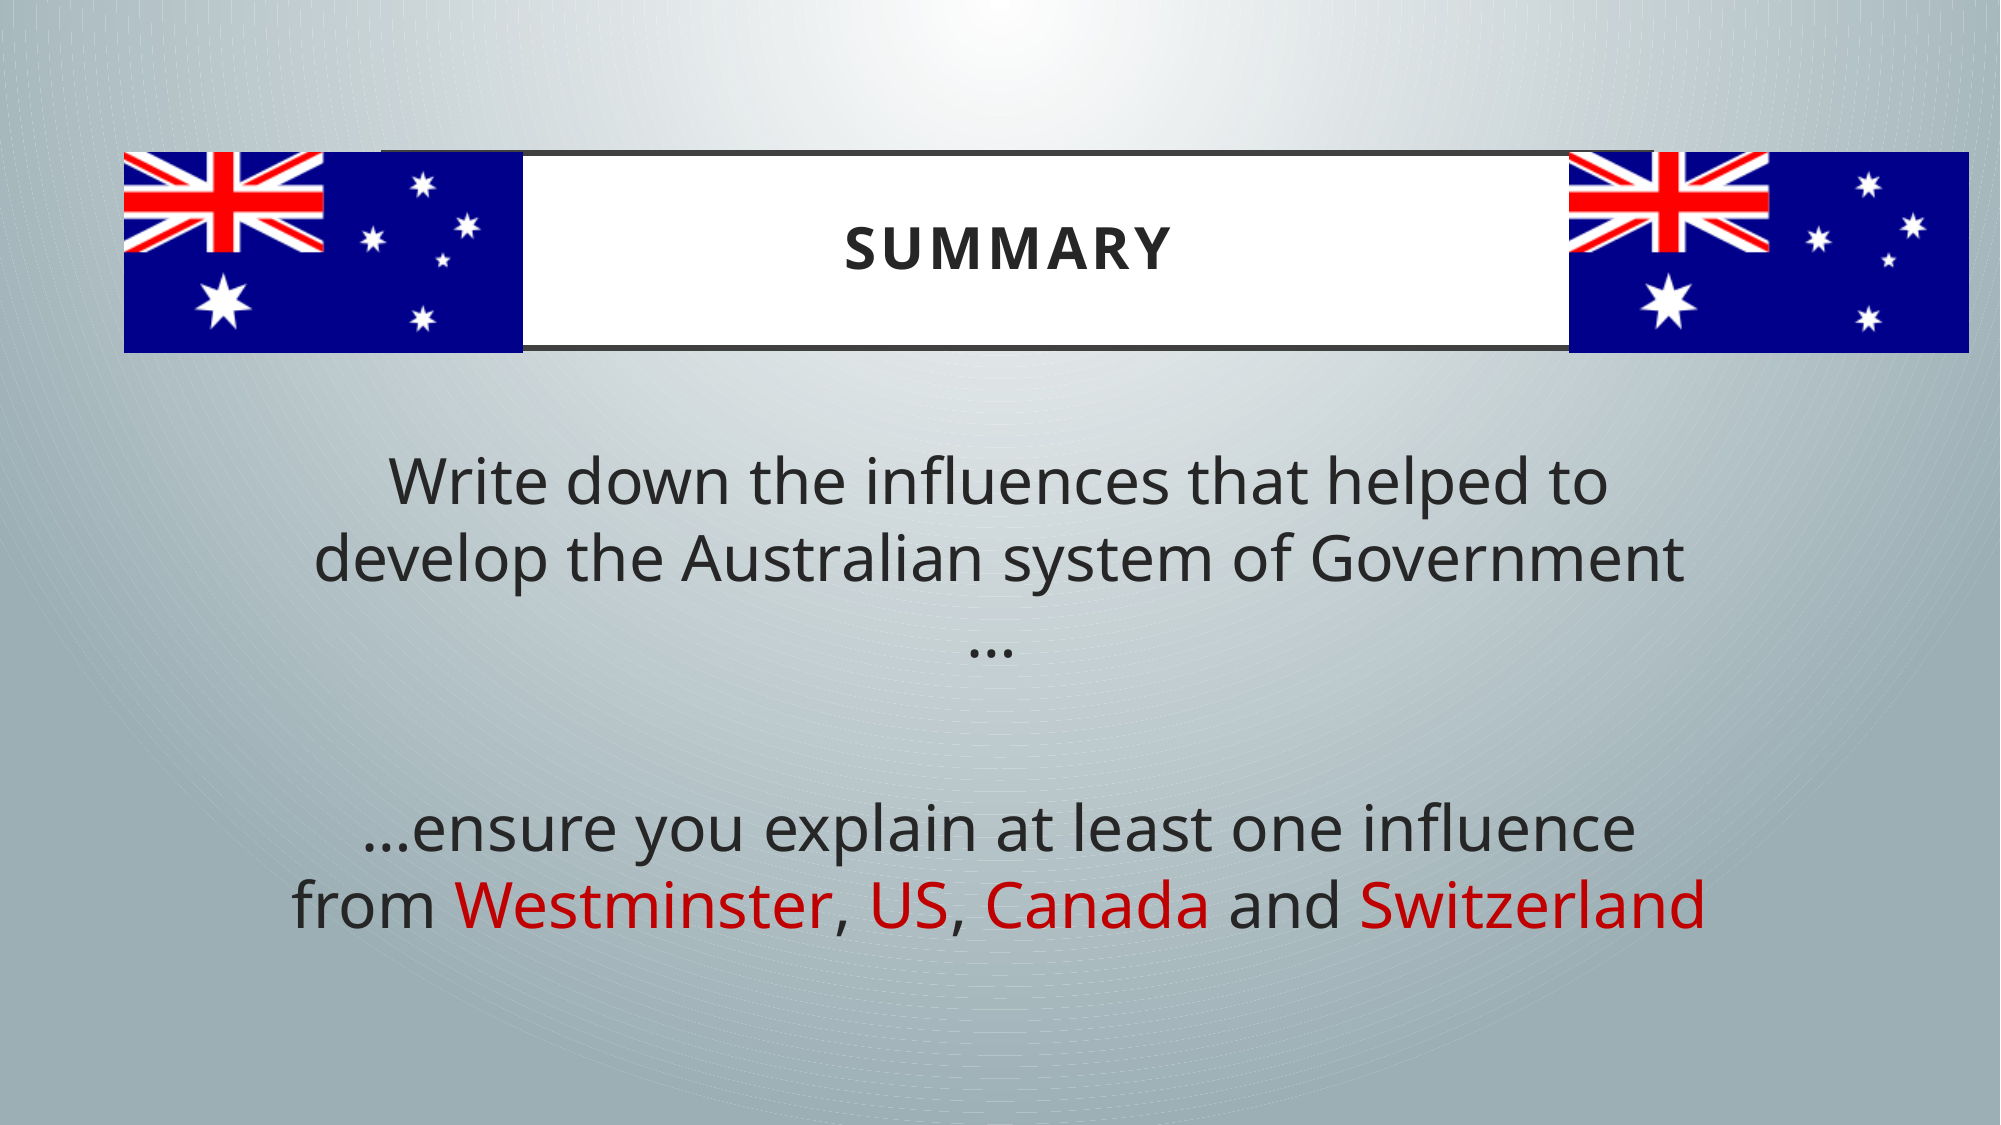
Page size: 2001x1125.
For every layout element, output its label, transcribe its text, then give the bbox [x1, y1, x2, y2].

title SUMMARY [381, 150, 1654, 351]
picture [123, 152, 523, 354]
list Write down the influences that helped to develop the Australian system of Government … …ensure you explain at least one influence from Westminster, US, Canada and Switzerland [276, 432, 1724, 1023]
picture [1569, 152, 1969, 354]
